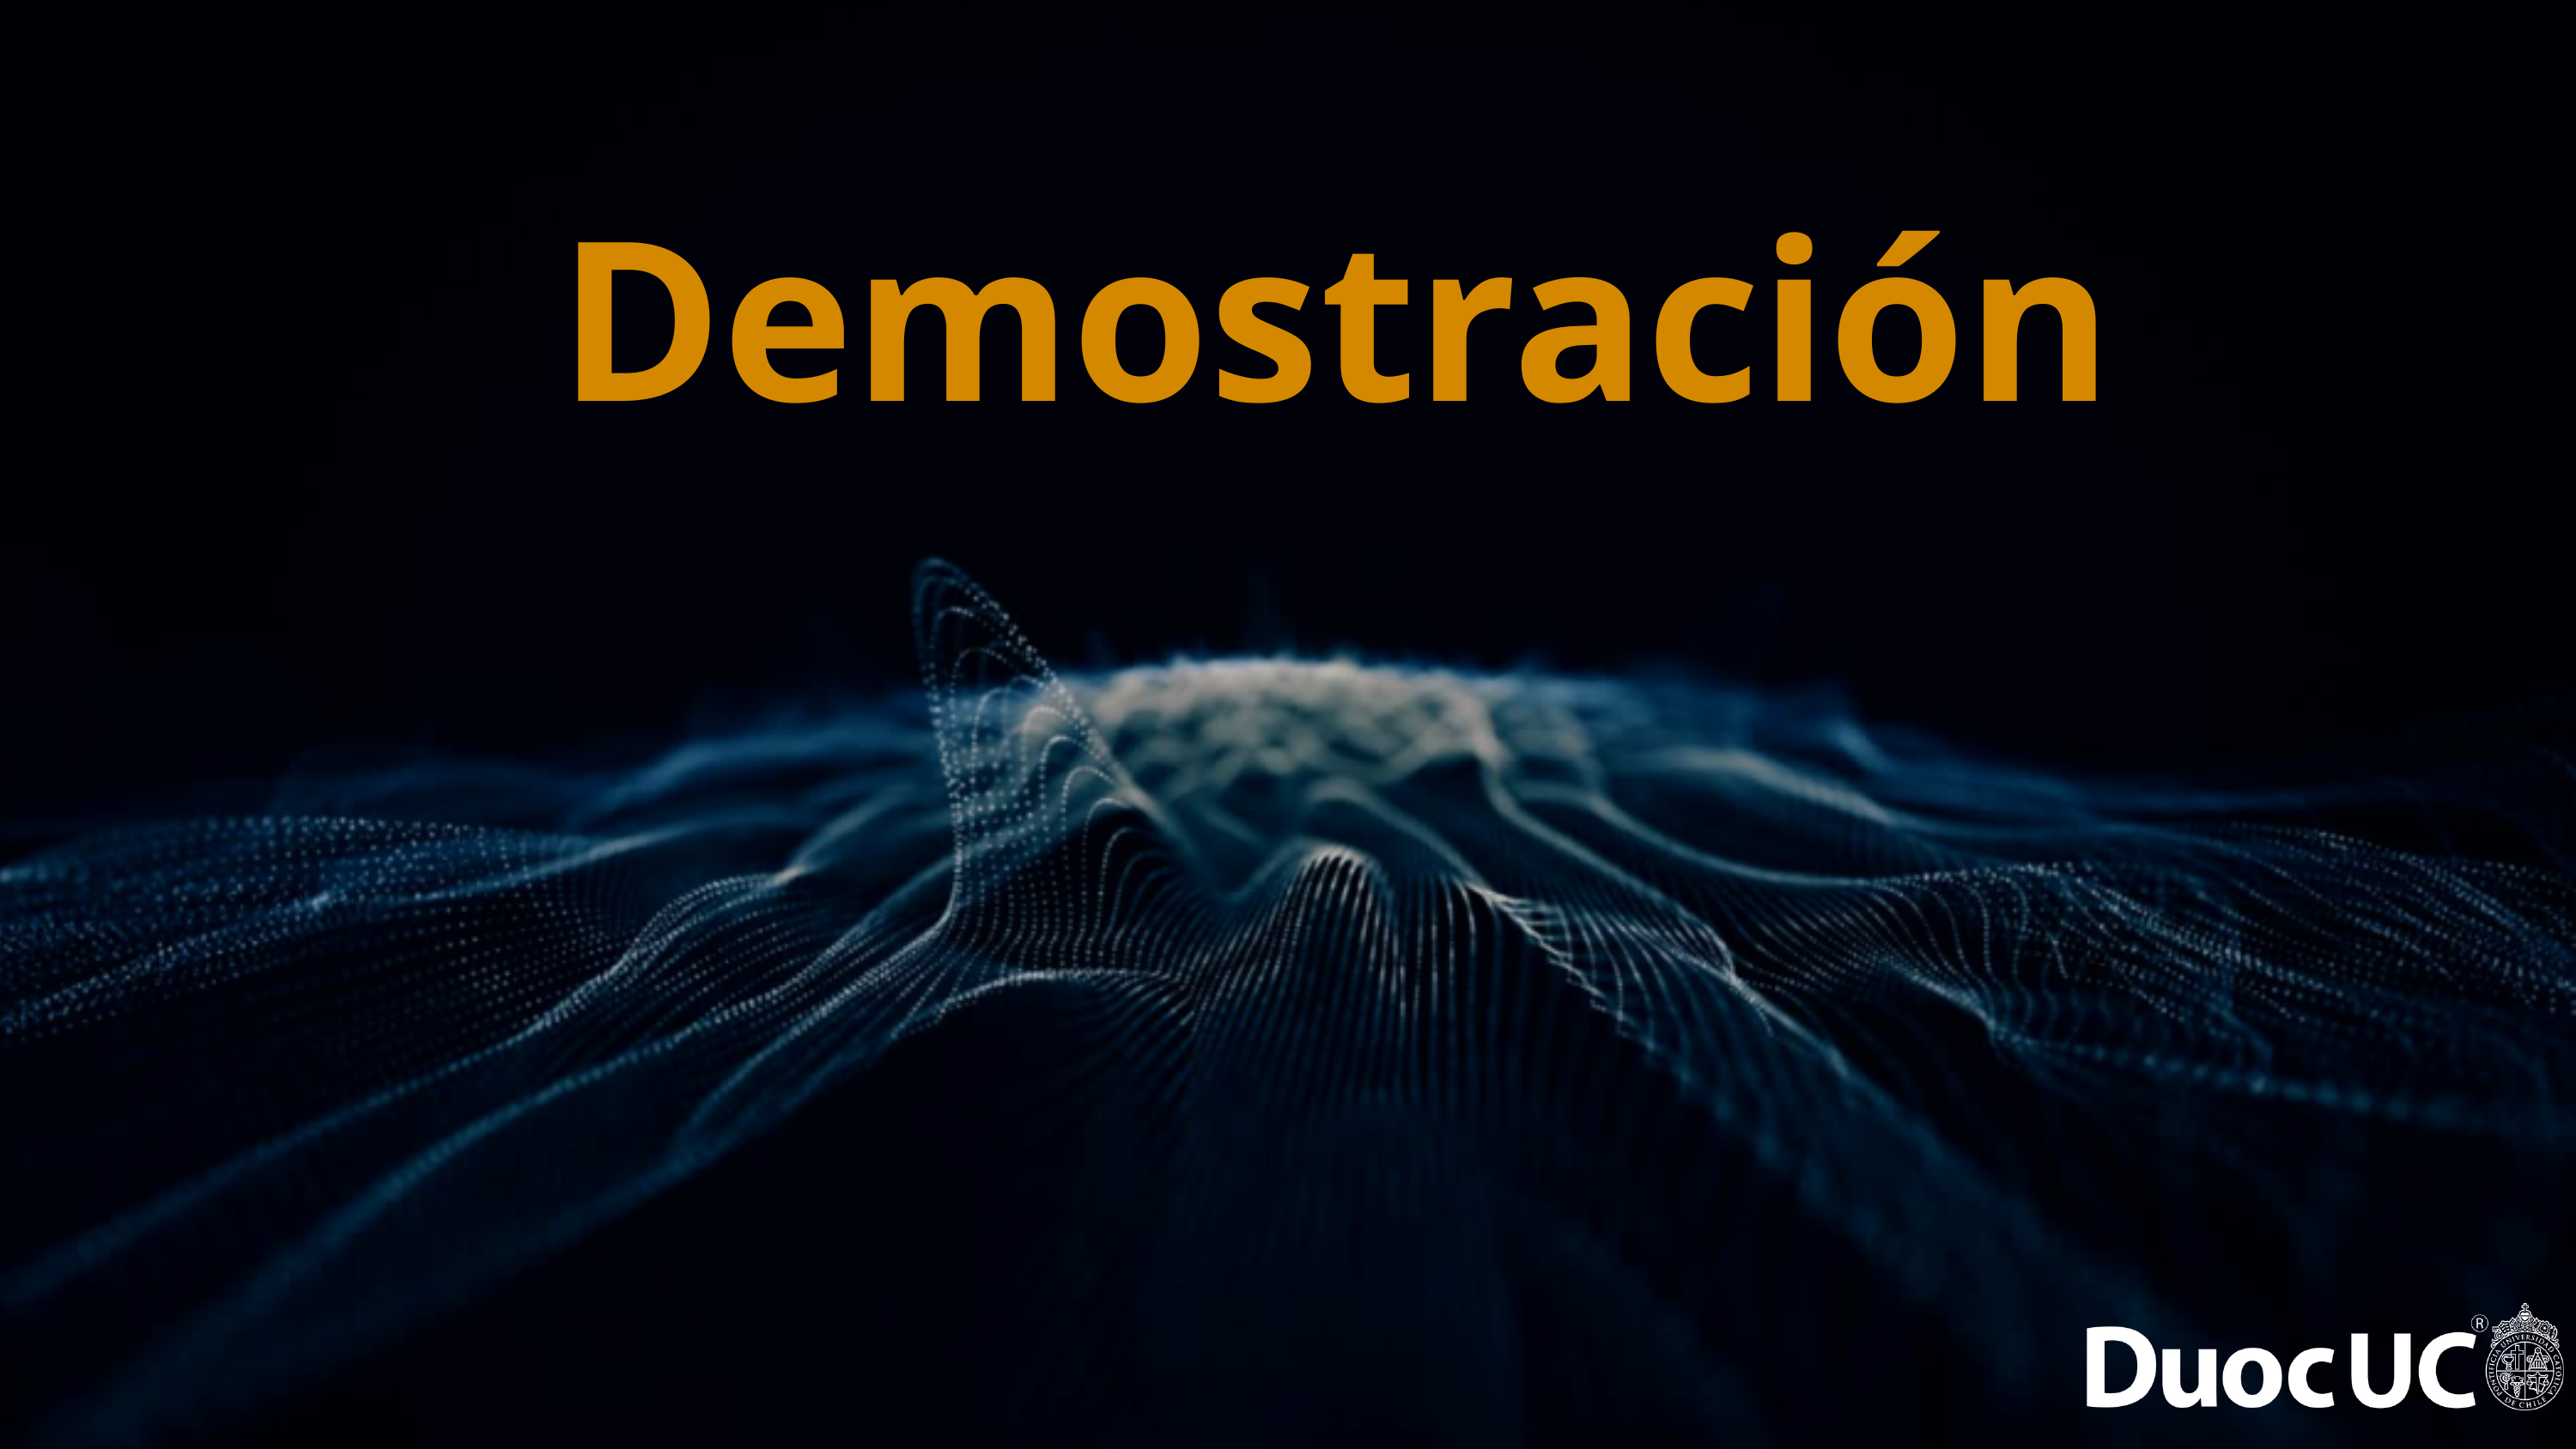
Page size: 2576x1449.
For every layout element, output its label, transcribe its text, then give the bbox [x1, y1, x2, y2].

text_box [2087, 1303, 2564, 1410]
text_box [0, 0, 2576, 1449]
text_box Demostración [535, 221, 2136, 446]
